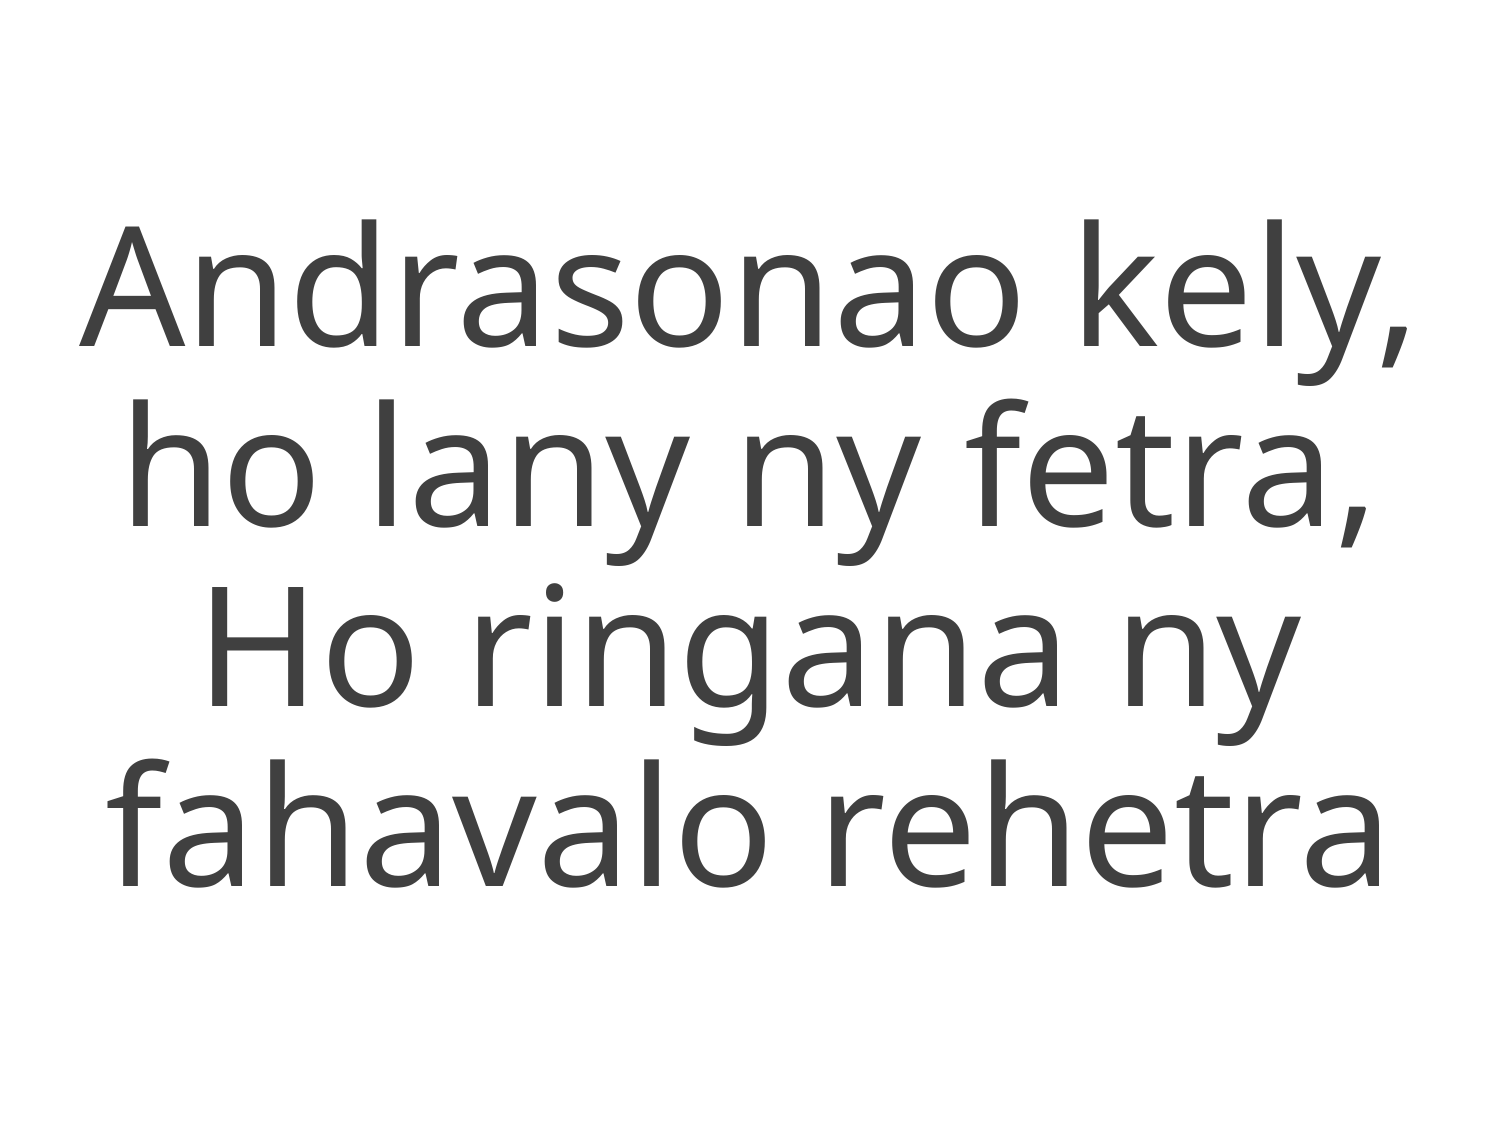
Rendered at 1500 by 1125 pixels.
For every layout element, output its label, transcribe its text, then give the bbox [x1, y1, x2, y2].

title Andrasonao kely, ho lany ny fetra, Ho ringana ny fahavalo rehetra [0, 453, 1500, 672]
